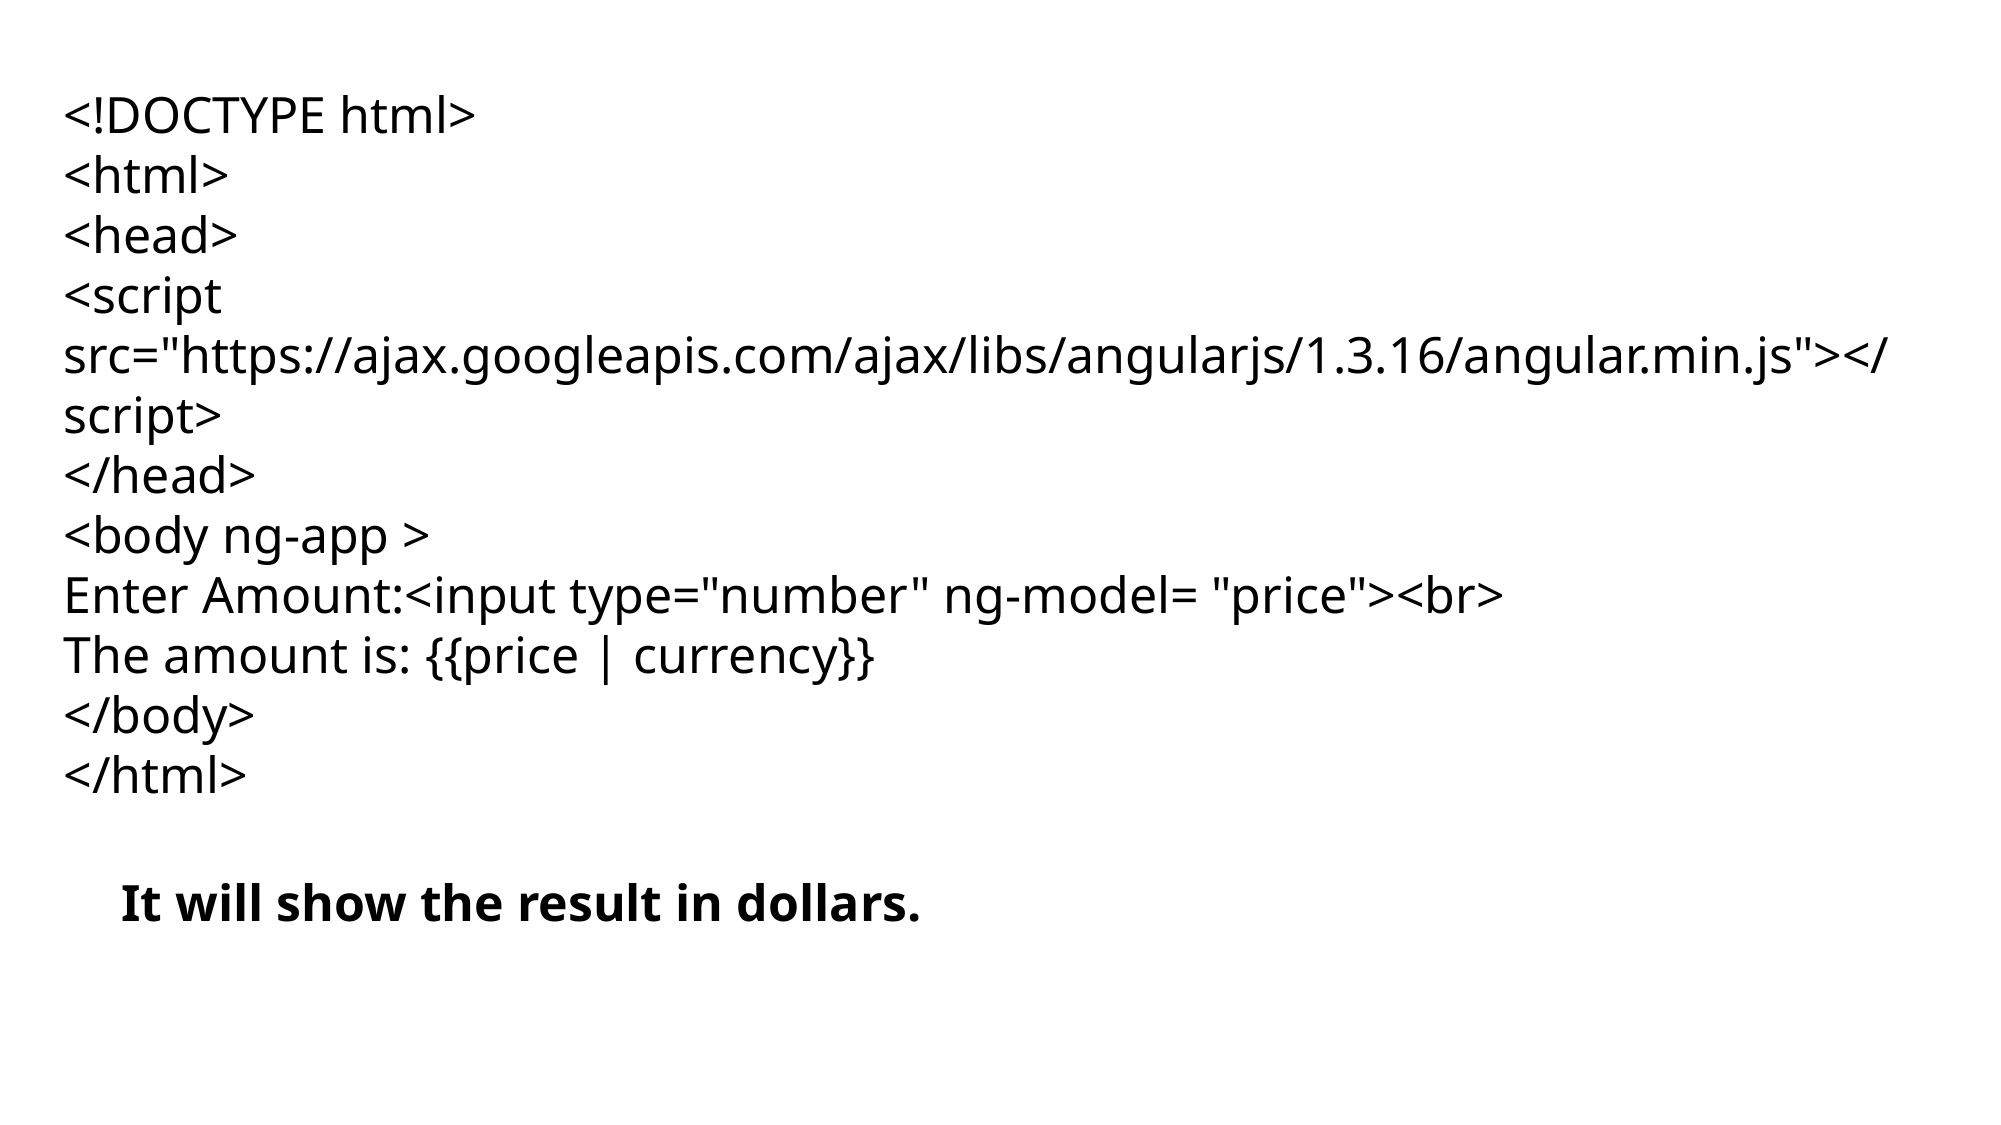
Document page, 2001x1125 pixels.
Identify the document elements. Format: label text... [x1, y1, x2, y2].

text_box <!DOCTYPE html> <html> <head> <script src="https://ajax.googleapis.com/ajax/libs/angularjs/1.3.16/angular.min.js"></script> </head> <body ng-app > Enter Amount:<input type="number" ng-model= "price"><br> The amount is: {{price | currency}} </body> </html> [48, 75, 1952, 811]
text_box It will show the result in dollars. [106, 863, 1803, 939]
